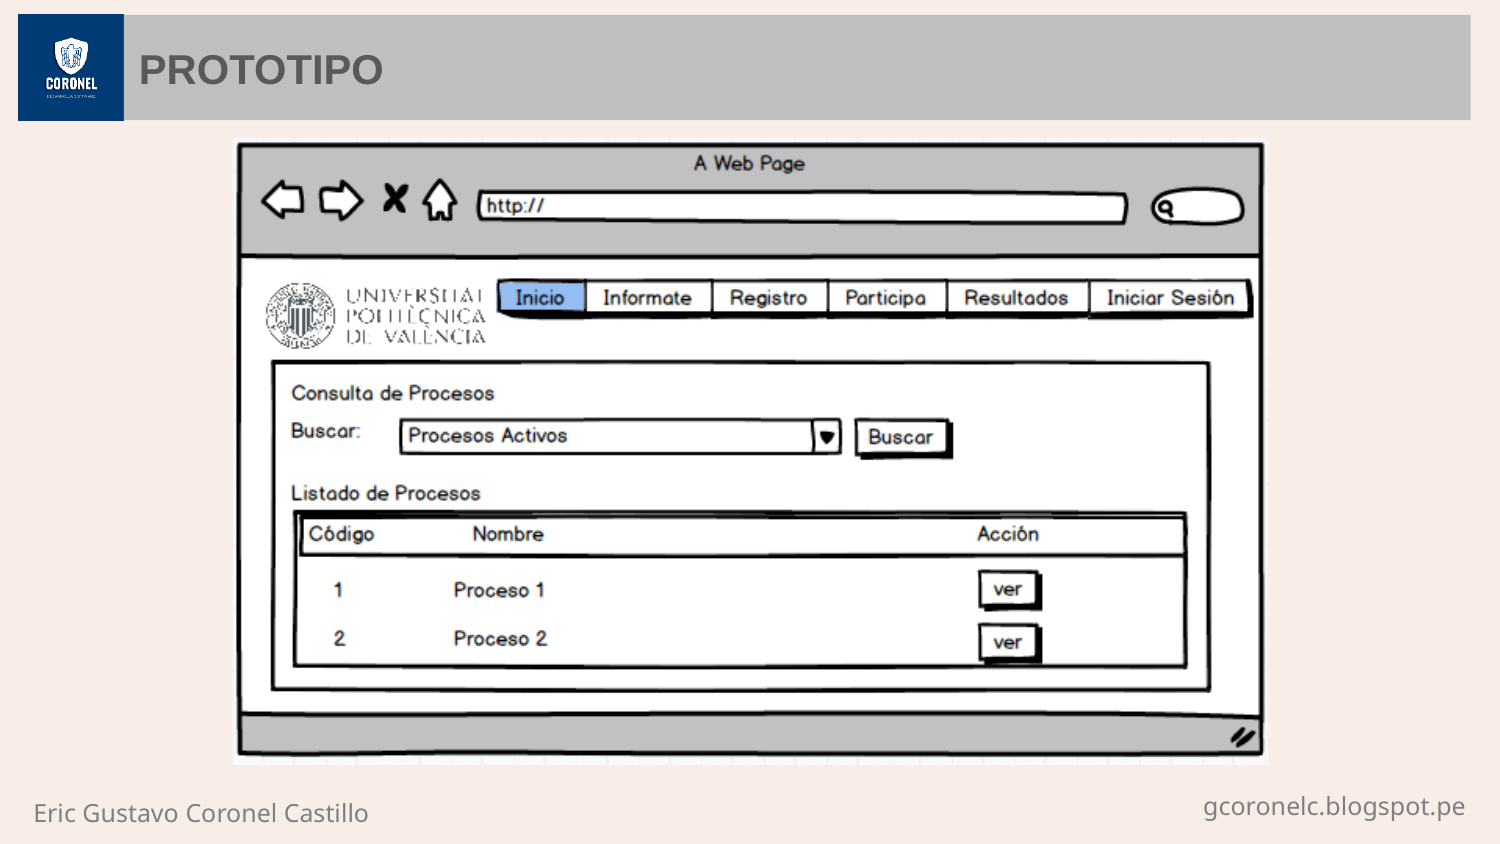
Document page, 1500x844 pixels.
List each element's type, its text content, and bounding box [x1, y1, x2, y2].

picture [232, 138, 1268, 766]
picture [18, 14, 123, 121]
title PROTOTIPO [123, 14, 1471, 121]
